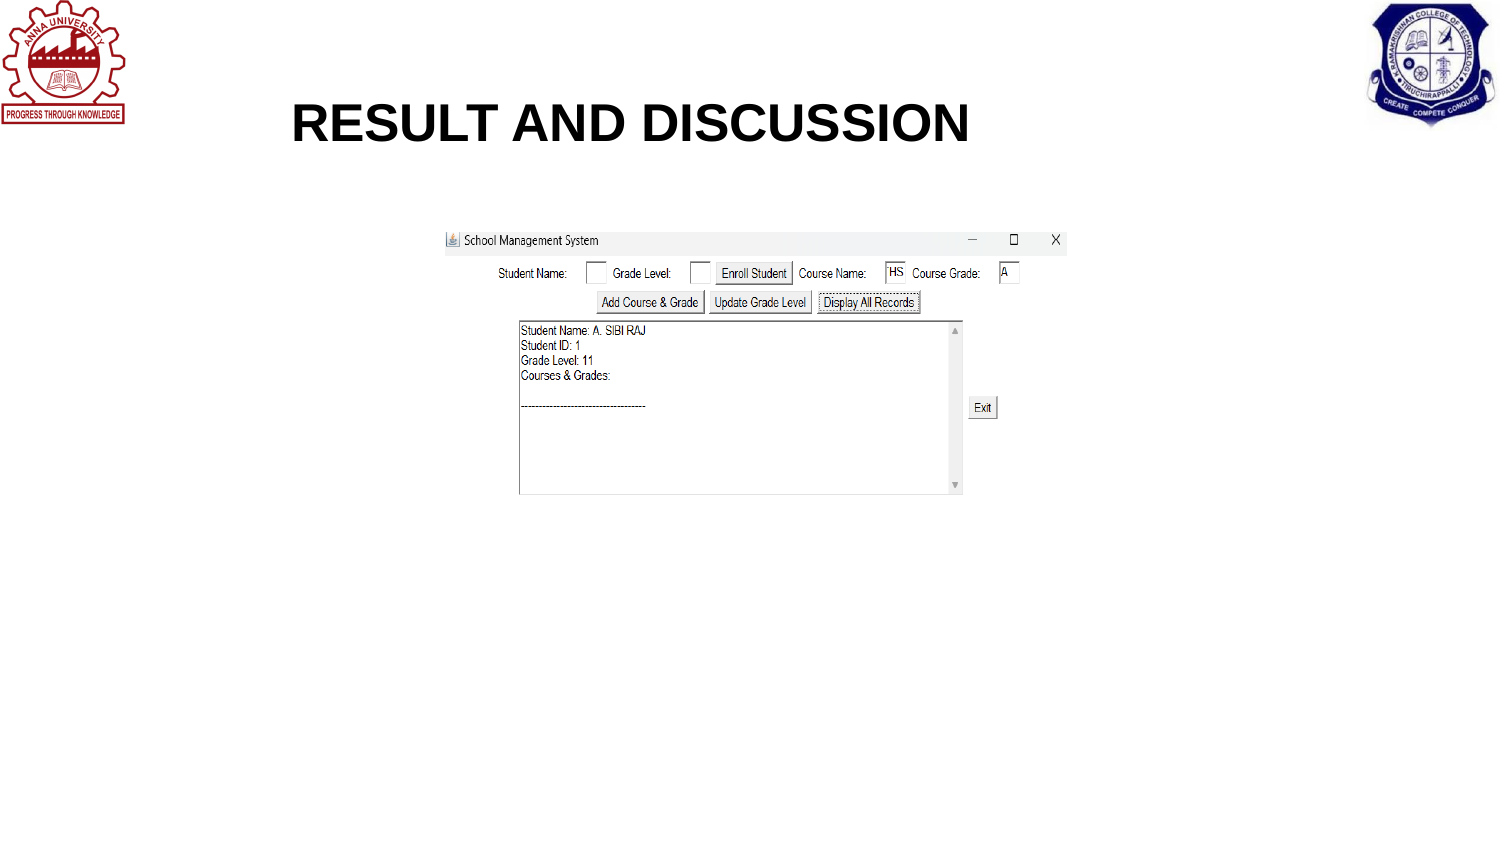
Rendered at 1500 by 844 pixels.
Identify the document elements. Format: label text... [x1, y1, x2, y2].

title RESULT AND DISCUSSION [139, 72, 1373, 167]
picture [0, 0, 126, 126]
picture [444, 232, 1068, 612]
picture [1364, 0, 1500, 131]
